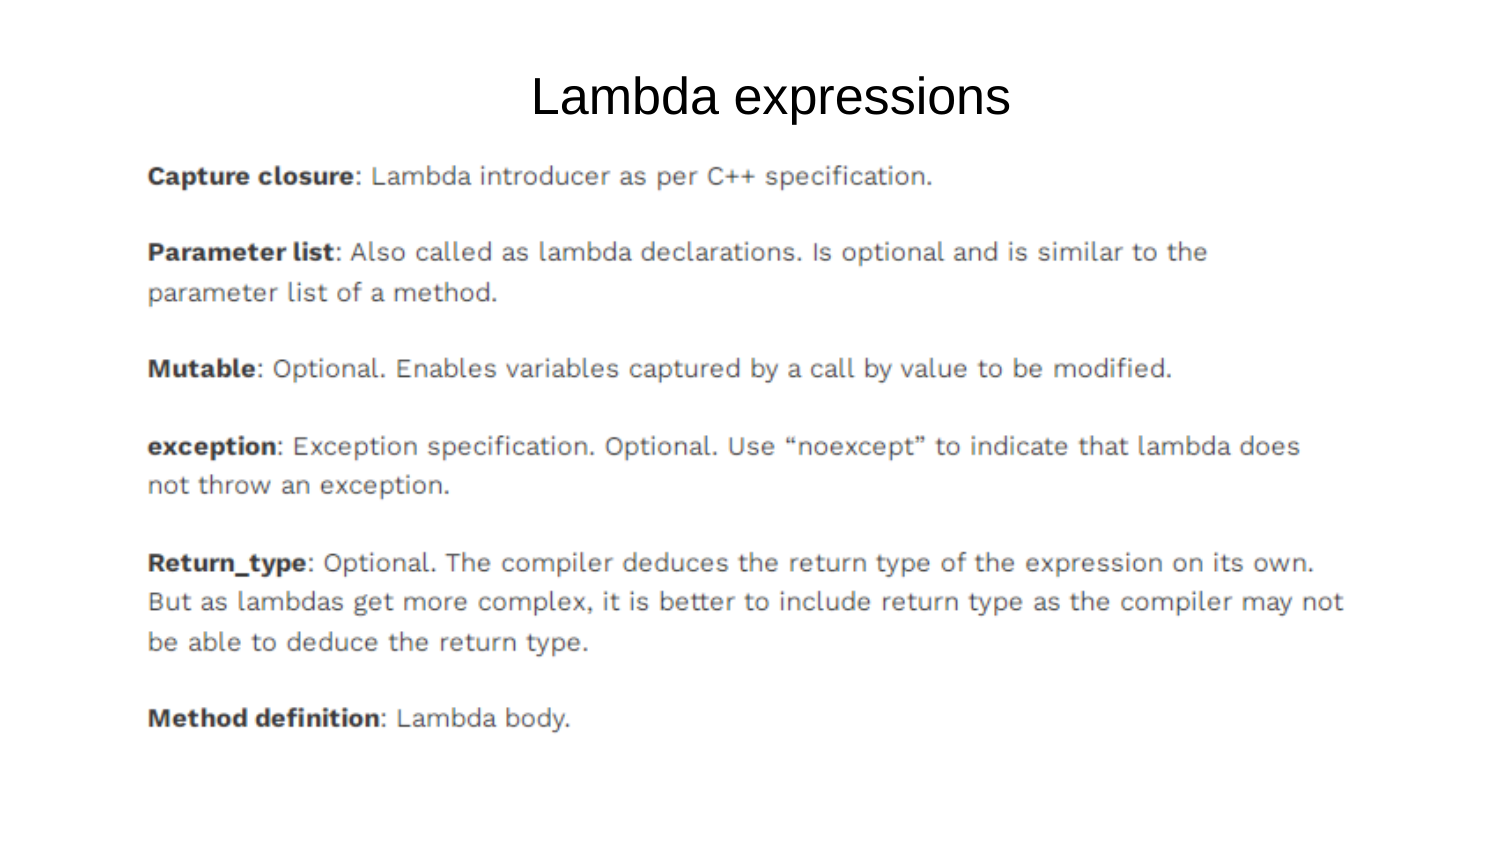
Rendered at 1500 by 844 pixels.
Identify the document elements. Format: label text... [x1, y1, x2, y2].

picture [136, 141, 1364, 736]
title Lambda expressions [76, 48, 1474, 142]
